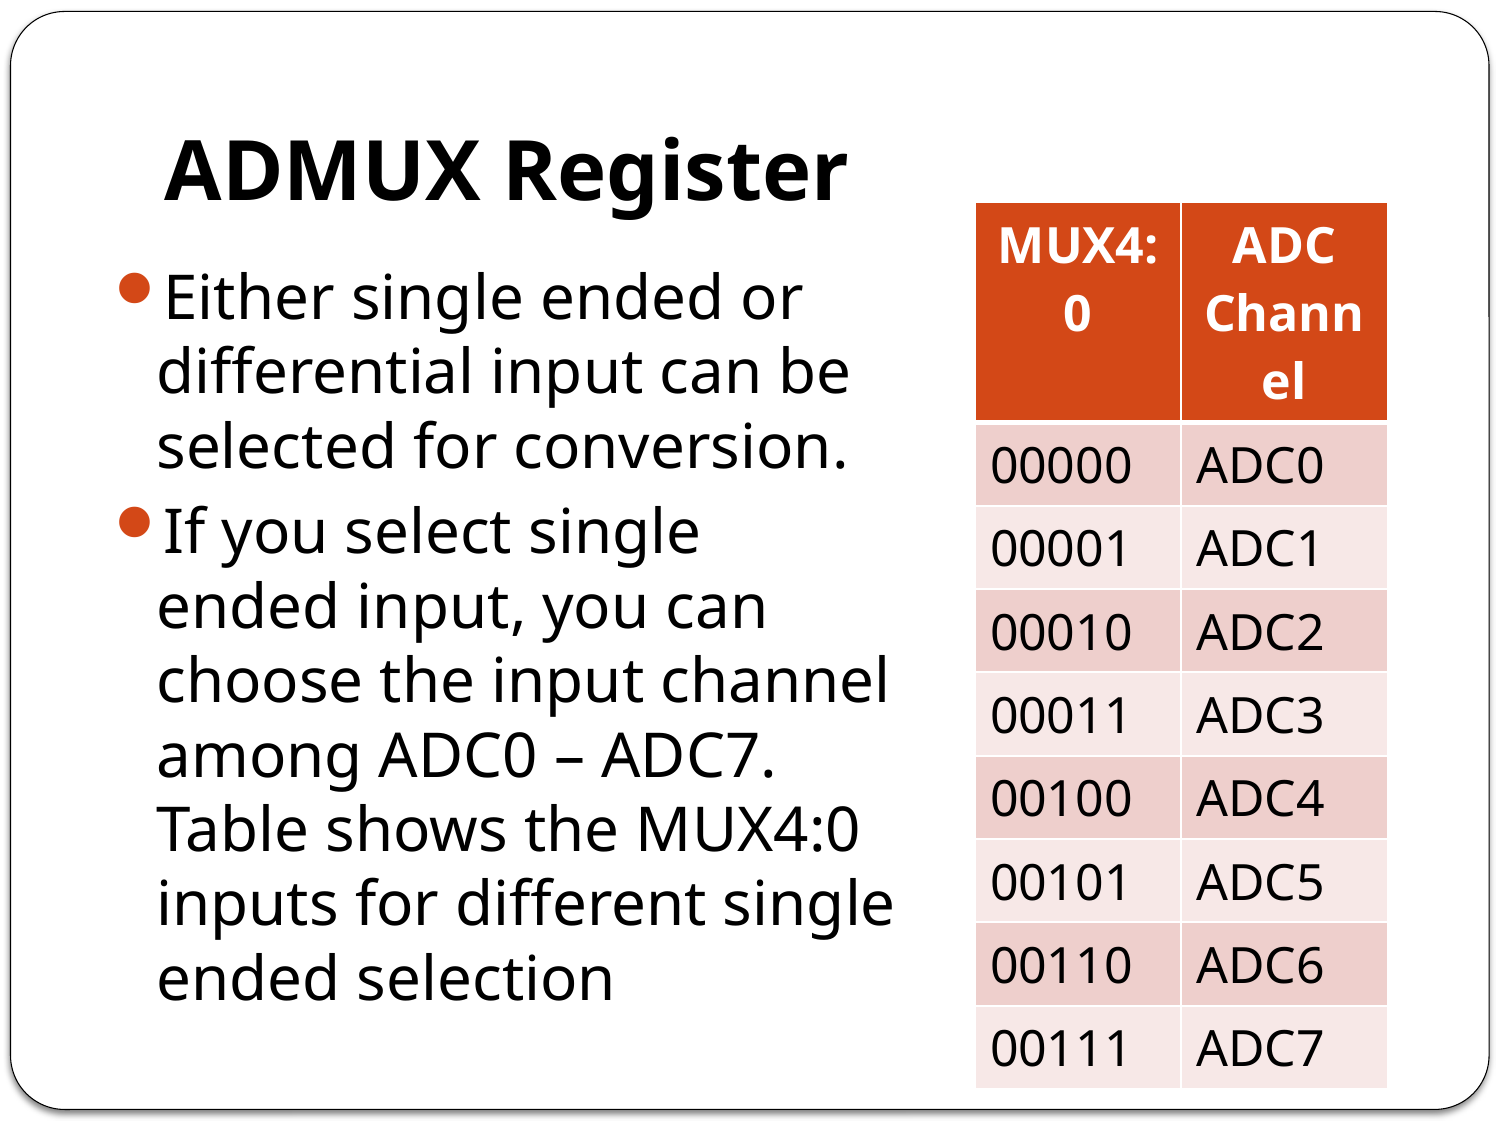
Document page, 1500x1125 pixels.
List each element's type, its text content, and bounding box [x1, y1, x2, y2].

table_cell ADC2 [1182, 590, 1387, 671]
table_cell ADC0 [1182, 425, 1387, 505]
table_header MUX4:0 [976, 203, 1180, 420]
table_cell ADC1 [1182, 507, 1387, 588]
list Either single ended or differential input can be selected for conversion. If you select single ended input, you can choose the input channel among ADC0 – ADC7. Table shows the MUX4:0 inputs for different single ended selection [99, 249, 913, 1063]
table_cell 00101 [976, 840, 1180, 921]
table_cell ADC5 [1182, 840, 1387, 921]
table_cell ADC3 [1182, 673, 1387, 755]
table_cell 00011 [976, 673, 1180, 755]
title ADMUX Register [150, 45, 1425, 233]
table_cell ADC7 [1182, 1007, 1387, 1088]
table_cell 00001 [976, 507, 1180, 588]
table_cell 00111 [976, 1007, 1180, 1088]
table_cell ADC4 [1182, 757, 1387, 838]
table_cell 00100 [976, 757, 1180, 838]
table_cell 00110 [976, 923, 1180, 1005]
table_cell 00010 [976, 590, 1180, 671]
table_header ADC Channel [1182, 203, 1387, 420]
table_cell ADC6 [1182, 923, 1387, 1005]
table_cell 00000 [976, 425, 1180, 505]
